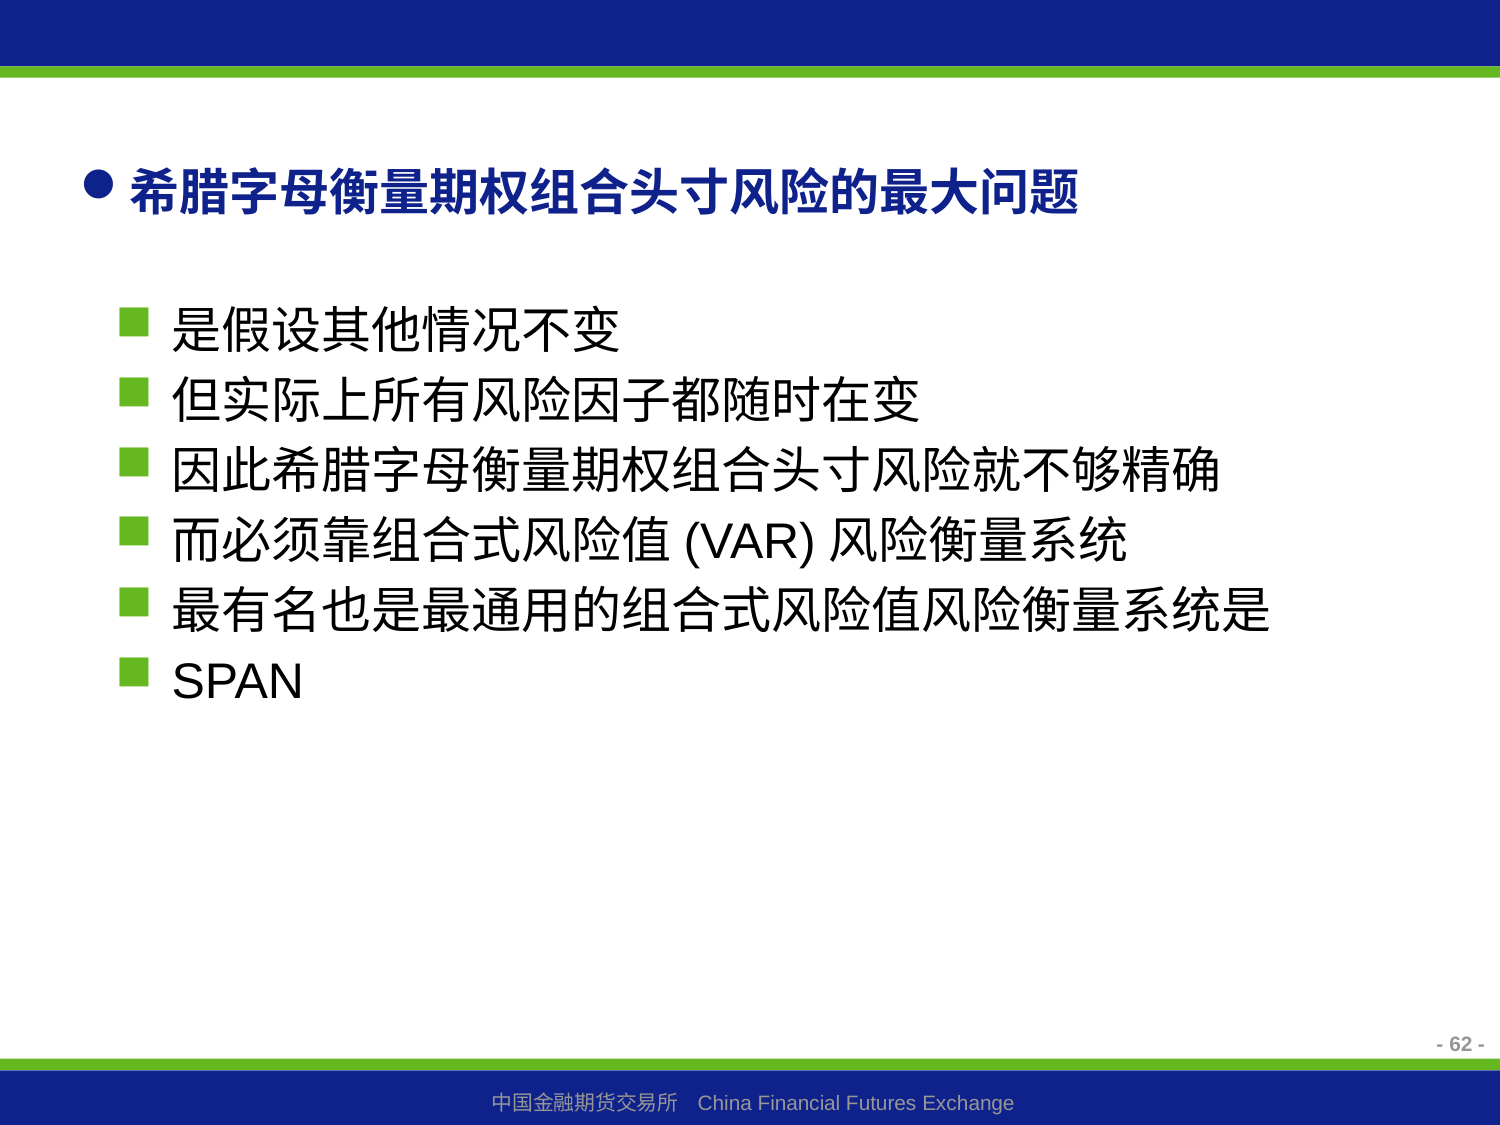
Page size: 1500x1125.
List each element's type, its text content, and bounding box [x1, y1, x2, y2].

title 希腊字母衡量期权组合头寸风险的最大问题 [64, 136, 1105, 244]
list 是假设其他情况不变 但实际上所有风险因子都随时在变 因此希腊字母衡量期权组合头寸风险就不够精确 而必须靠组合式风险值(VAR)风险衡量系统 最有名也是最通用的组合式风险值风险衡量系统是 SPAN [100, 290, 1451, 870]
slide_number - 62 - [1204, 1022, 1500, 1078]
